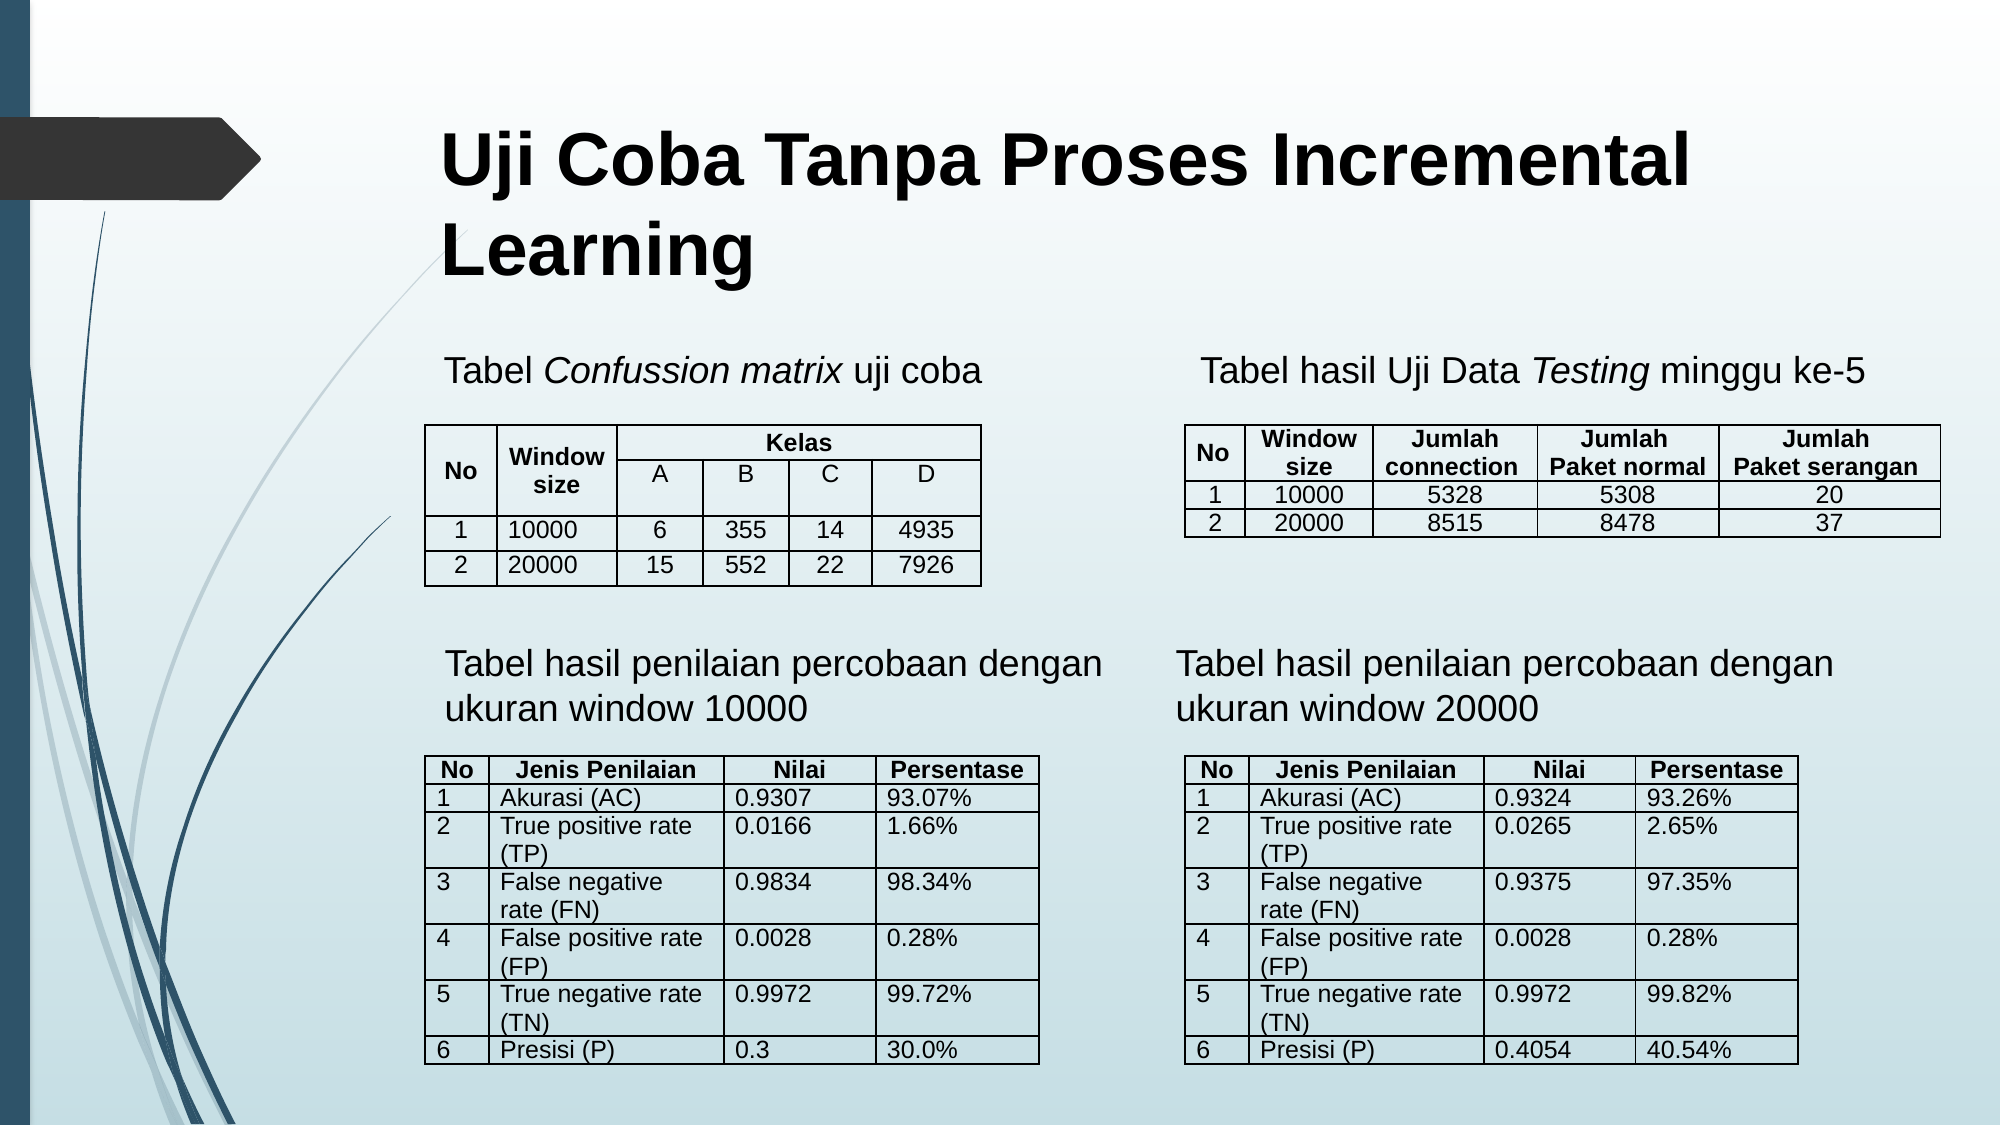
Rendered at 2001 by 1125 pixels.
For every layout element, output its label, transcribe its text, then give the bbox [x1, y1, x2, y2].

table_cell 20 [1720, 482, 1940, 508]
table_cell 20000 [498, 552, 616, 585]
table_cell Akurasi (AC) [490, 785, 723, 811]
table_cell 14 [790, 517, 871, 550]
table_cell 93.26% [1636, 785, 1797, 811]
table_cell Akurasi (AC) [1250, 785, 1483, 811]
table_cell 2 [1186, 813, 1248, 867]
table_cell 22 [790, 552, 871, 585]
table_cell False positive rate (FP) [1250, 925, 1483, 979]
table_cell 97.35% [1636, 869, 1797, 923]
table_cell 0.28% [877, 925, 1038, 979]
table_cell 5 [426, 981, 488, 1035]
table_cell False positive rate (FP) [490, 925, 723, 979]
table_cell D [873, 461, 980, 515]
table_cell 15 [618, 552, 702, 585]
table_cell 8515 [1374, 510, 1537, 536]
table_cell True positive rate (TP) [490, 813, 723, 867]
table_cell 5328 [1374, 482, 1537, 508]
table_header Persentase [1636, 757, 1797, 783]
table_header Jenis Penilaian [490, 757, 723, 783]
table_cell C [790, 461, 871, 515]
table_cell 0.0028 [725, 925, 875, 979]
table_cell Presisi (P) [1250, 1037, 1483, 1063]
table_cell 2 [426, 552, 496, 585]
table_header Window size [498, 426, 616, 515]
table_cell 0.3 [725, 1037, 875, 1063]
table_cell 0.4054 [1485, 1037, 1635, 1063]
table_cell 2 [426, 813, 488, 867]
table_cell 0.9324 [1485, 785, 1635, 811]
table_cell 6 [618, 517, 702, 550]
table_header Jumlah Paket serangan [1720, 426, 1940, 480]
table_cell 10000 [1246, 482, 1372, 508]
table_cell B [704, 461, 788, 515]
text_box Tabel hasil Uji Data Testing minggu ke-5 [1185, 338, 1888, 399]
table_cell 0.9375 [1485, 869, 1635, 923]
table_cell 1 [426, 785, 488, 811]
text_box Tabel hasil penilaian percobaan dengan ukuran window 20000 [1160, 631, 1860, 737]
table_cell 552 [704, 552, 788, 585]
text_box Tabel hasil penilaian percobaan dengan ukuran window 10000 [429, 631, 1129, 737]
table_cell False negative rate (FN) [1250, 869, 1483, 923]
table_header Window size [1246, 426, 1372, 480]
table_cell True negative rate (TN) [1250, 981, 1483, 1035]
table_header Persentase [877, 757, 1038, 783]
table_cell 20000 [1246, 510, 1372, 536]
table_cell 8478 [1538, 510, 1718, 536]
table_cell 0.0265 [1485, 813, 1635, 867]
table_cell 10000 [498, 517, 616, 550]
table_cell False negative rate (FN) [490, 869, 723, 923]
table_cell 98.34% [877, 869, 1038, 923]
table_cell 99.82% [1636, 981, 1797, 1035]
table_cell 0.9972 [725, 981, 875, 1035]
table_cell 5308 [1538, 482, 1718, 508]
table_cell 3 [1186, 869, 1248, 923]
text_box Tabel Confussion matrix uji coba [428, 338, 998, 399]
table_header No [426, 757, 488, 783]
table_cell 5 [1186, 981, 1248, 1035]
table_header Jumlah Paket normal [1538, 426, 1718, 480]
table_cell 355 [704, 517, 788, 550]
table_cell 37 [1720, 510, 1940, 536]
table_cell 1 [1186, 482, 1244, 508]
table_header No [1186, 426, 1244, 480]
table_cell 7926 [873, 552, 980, 585]
title Uji Coba Tanpa Proses Incremental Learning [425, 102, 1888, 313]
table_cell 4 [426, 925, 488, 979]
table_cell Presisi (P) [490, 1037, 723, 1063]
table_header No [426, 426, 496, 515]
table_cell True negative rate (TN) [490, 981, 723, 1035]
table_header Nilai [725, 757, 875, 783]
table_cell 6 [1186, 1037, 1248, 1063]
table_header Nilai [1485, 757, 1635, 783]
table_cell 4 [1186, 925, 1248, 979]
table_cell 0.0028 [1485, 925, 1635, 979]
table_cell 93.07% [877, 785, 1038, 811]
table_cell 6 [426, 1037, 488, 1063]
table_cell True positive rate (TP) [1250, 813, 1483, 867]
table_header No [1186, 757, 1248, 783]
table_cell 0.9972 [1485, 981, 1635, 1035]
table_cell 2 [1186, 510, 1244, 536]
table_header Jenis Penilaian [1250, 757, 1483, 783]
table_cell 40.54% [1636, 1037, 1797, 1063]
table_cell 1 [426, 517, 496, 550]
table_cell 1.66% [877, 813, 1038, 867]
table_cell 30.0% [877, 1037, 1038, 1063]
table_cell 2.65% [1636, 813, 1797, 867]
table_cell A [618, 461, 702, 515]
table_cell 99.72% [877, 981, 1038, 1035]
table_cell 0.0166 [725, 813, 875, 867]
table_header Jumlah connection [1374, 426, 1537, 480]
table_cell 0.9307 [725, 785, 875, 811]
table_cell 0.9834 [725, 869, 875, 923]
table_cell 0.28% [1636, 925, 1797, 979]
table_cell 4935 [873, 517, 980, 550]
table_cell 3 [426, 869, 488, 923]
table_cell 1 [1186, 785, 1248, 811]
table_header Kelas [618, 426, 980, 459]
